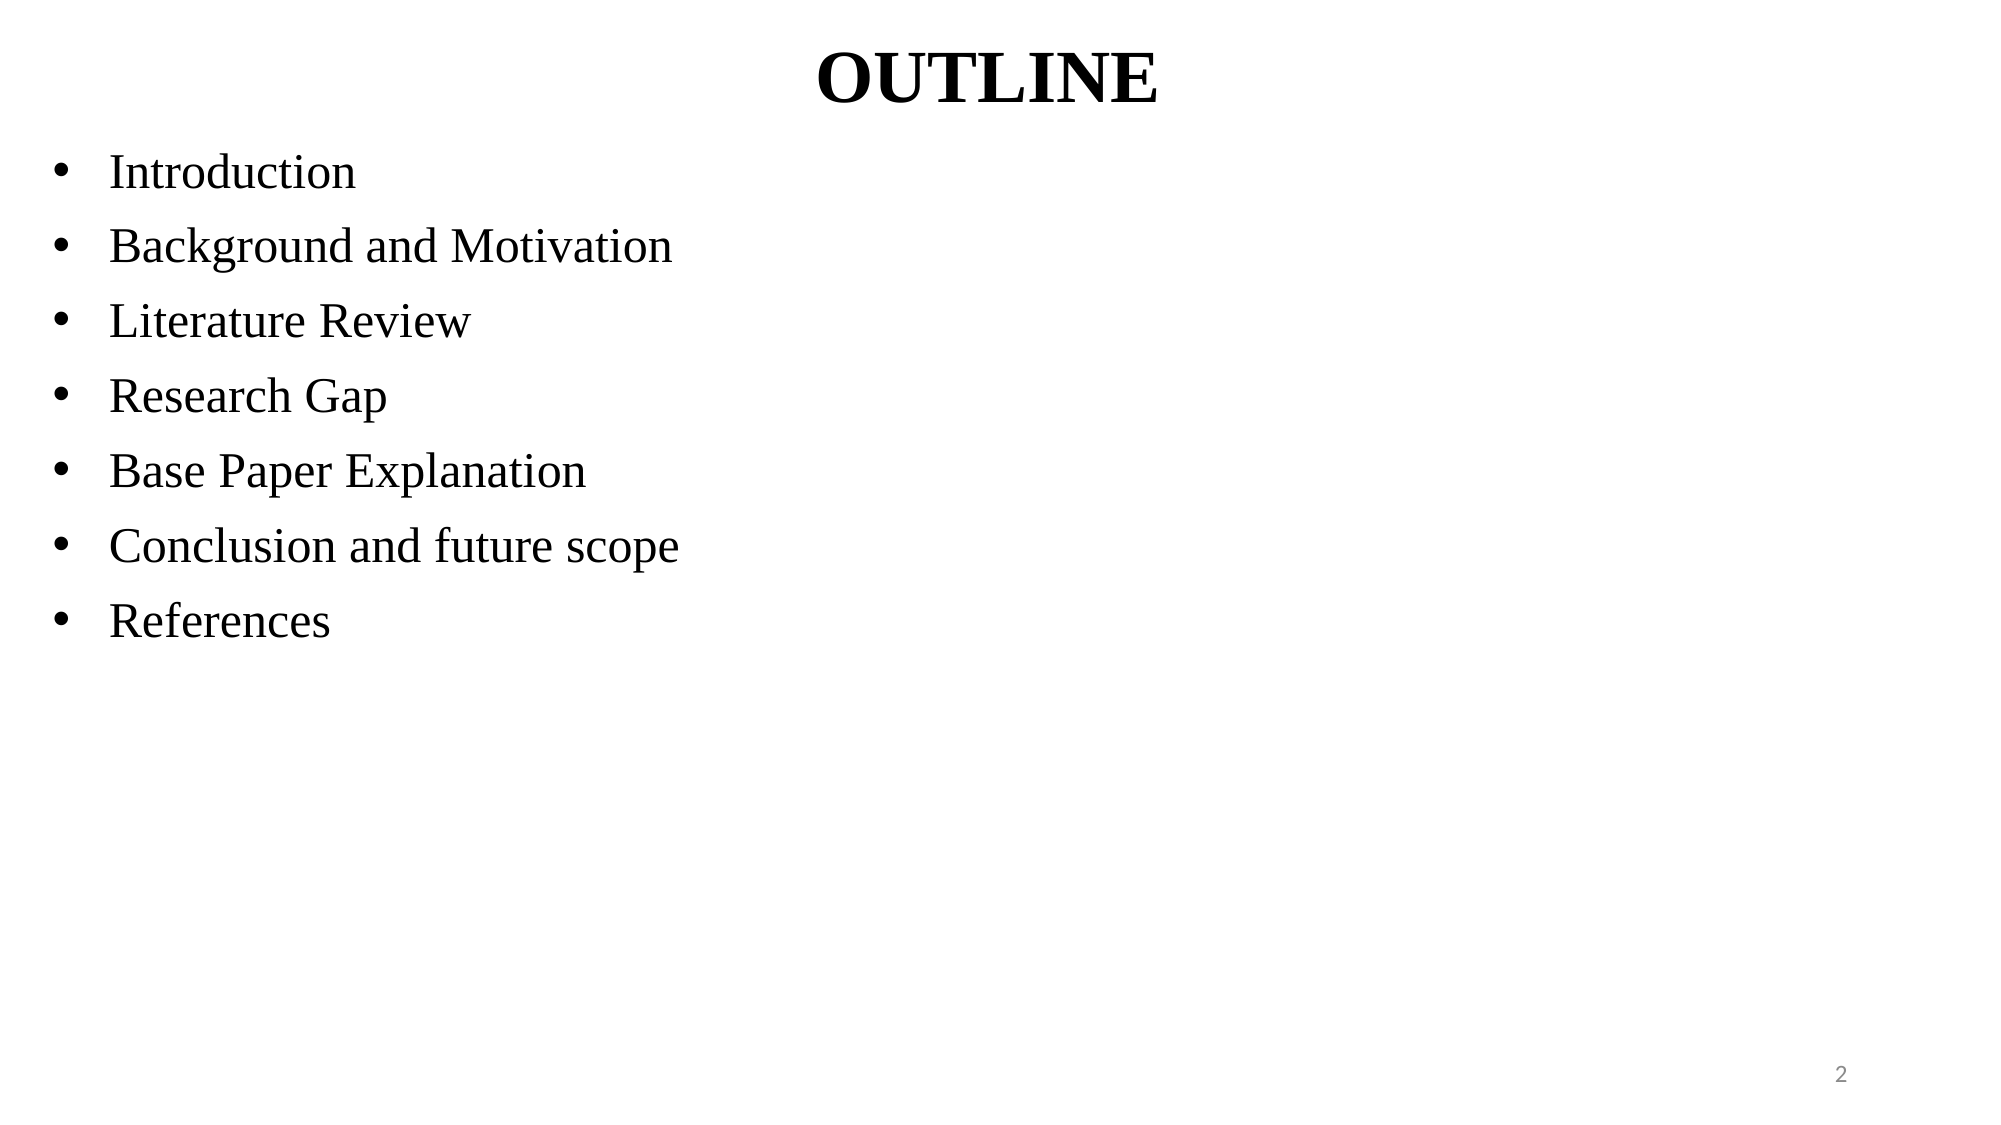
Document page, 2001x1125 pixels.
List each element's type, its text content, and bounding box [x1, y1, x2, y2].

title OUTLINE [32, 23, 1963, 127]
slide_number 2 [1412, 1042, 1863, 1103]
subtitle Introduction Background and Motivation Literature Review Research Gap Base Paper Explanation Conclusion and future scope References [37, 137, 1963, 1091]
